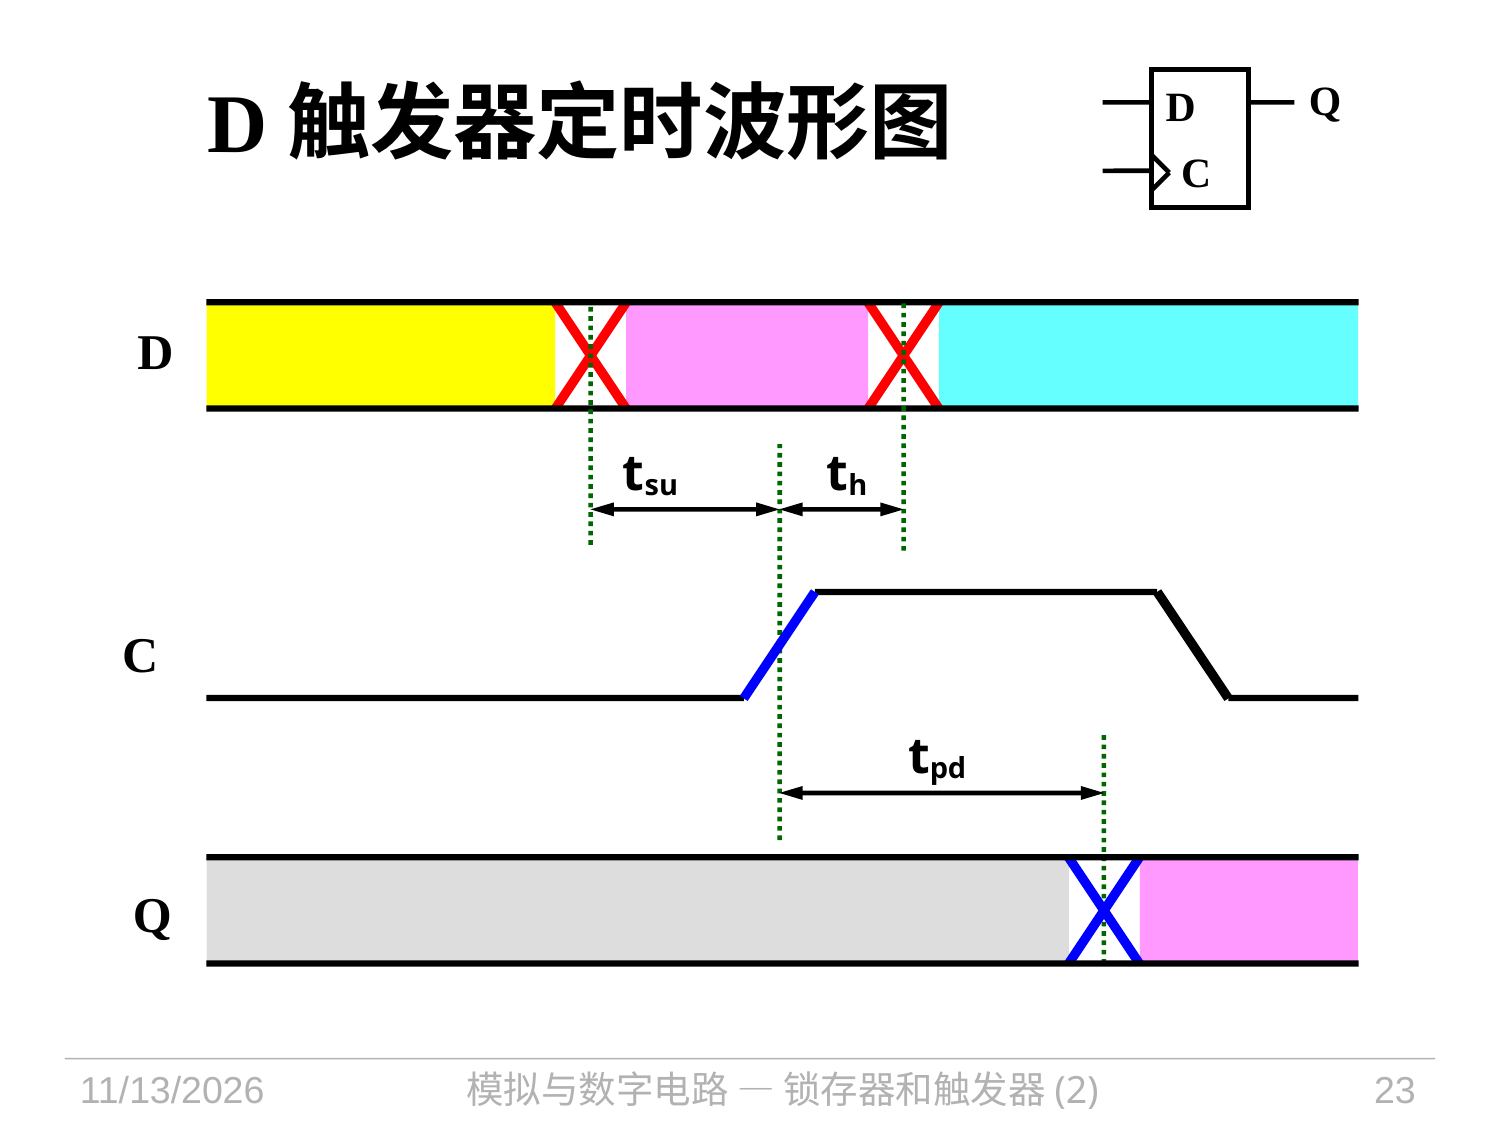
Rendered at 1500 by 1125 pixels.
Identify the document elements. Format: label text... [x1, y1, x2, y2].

text_box C [1166, 138, 1227, 204]
title D触发器定时波形图 [75, 24, 1425, 213]
text_box [590, 503, 779, 516]
text_box C [107, 615, 173, 691]
text_box tpd [893, 716, 982, 792]
text_box Q [118, 875, 187, 950]
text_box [206, 302, 1359, 409]
footer 模拟与数字电路 — 锁存器和触发器(2) [359, 1058, 1205, 1125]
text_box [779, 786, 1105, 800]
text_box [206, 857, 1359, 964]
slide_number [64, 1058, 348, 1125]
text_box Q [1294, 66, 1357, 132]
text_box D [1150, 72, 1211, 138]
text_box th [811, 432, 883, 509]
text_box [1151, 69, 1249, 208]
text_box tsu [608, 432, 693, 509]
text_box D [122, 311, 189, 387]
slide_number 23 [1230, 1058, 1431, 1125]
text_box [779, 503, 904, 516]
